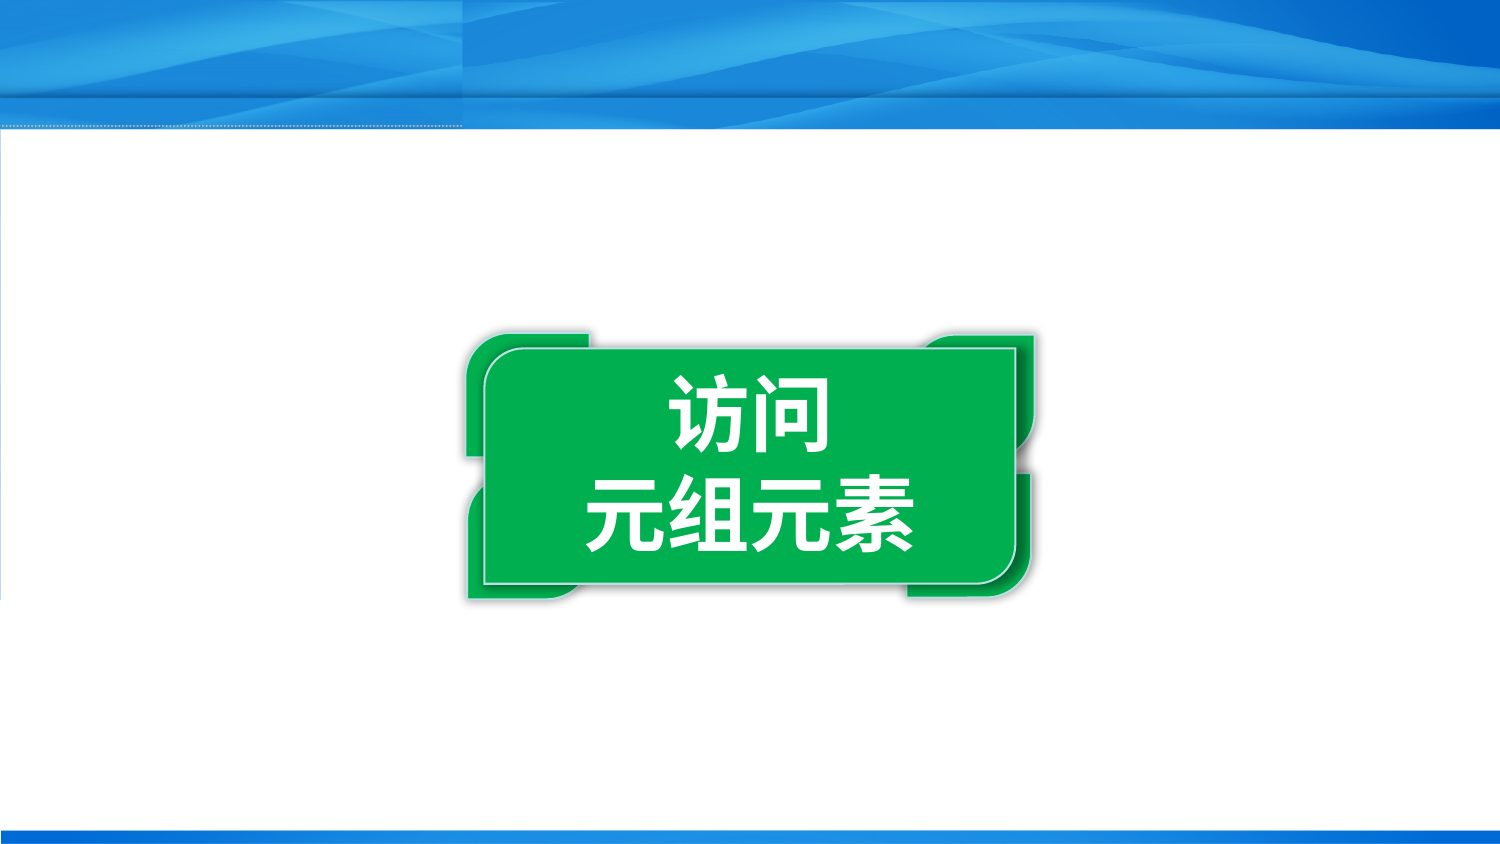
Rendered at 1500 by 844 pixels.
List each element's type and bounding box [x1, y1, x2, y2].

text_box [465, 332, 1035, 600]
picture [0, 0, 1500, 844]
